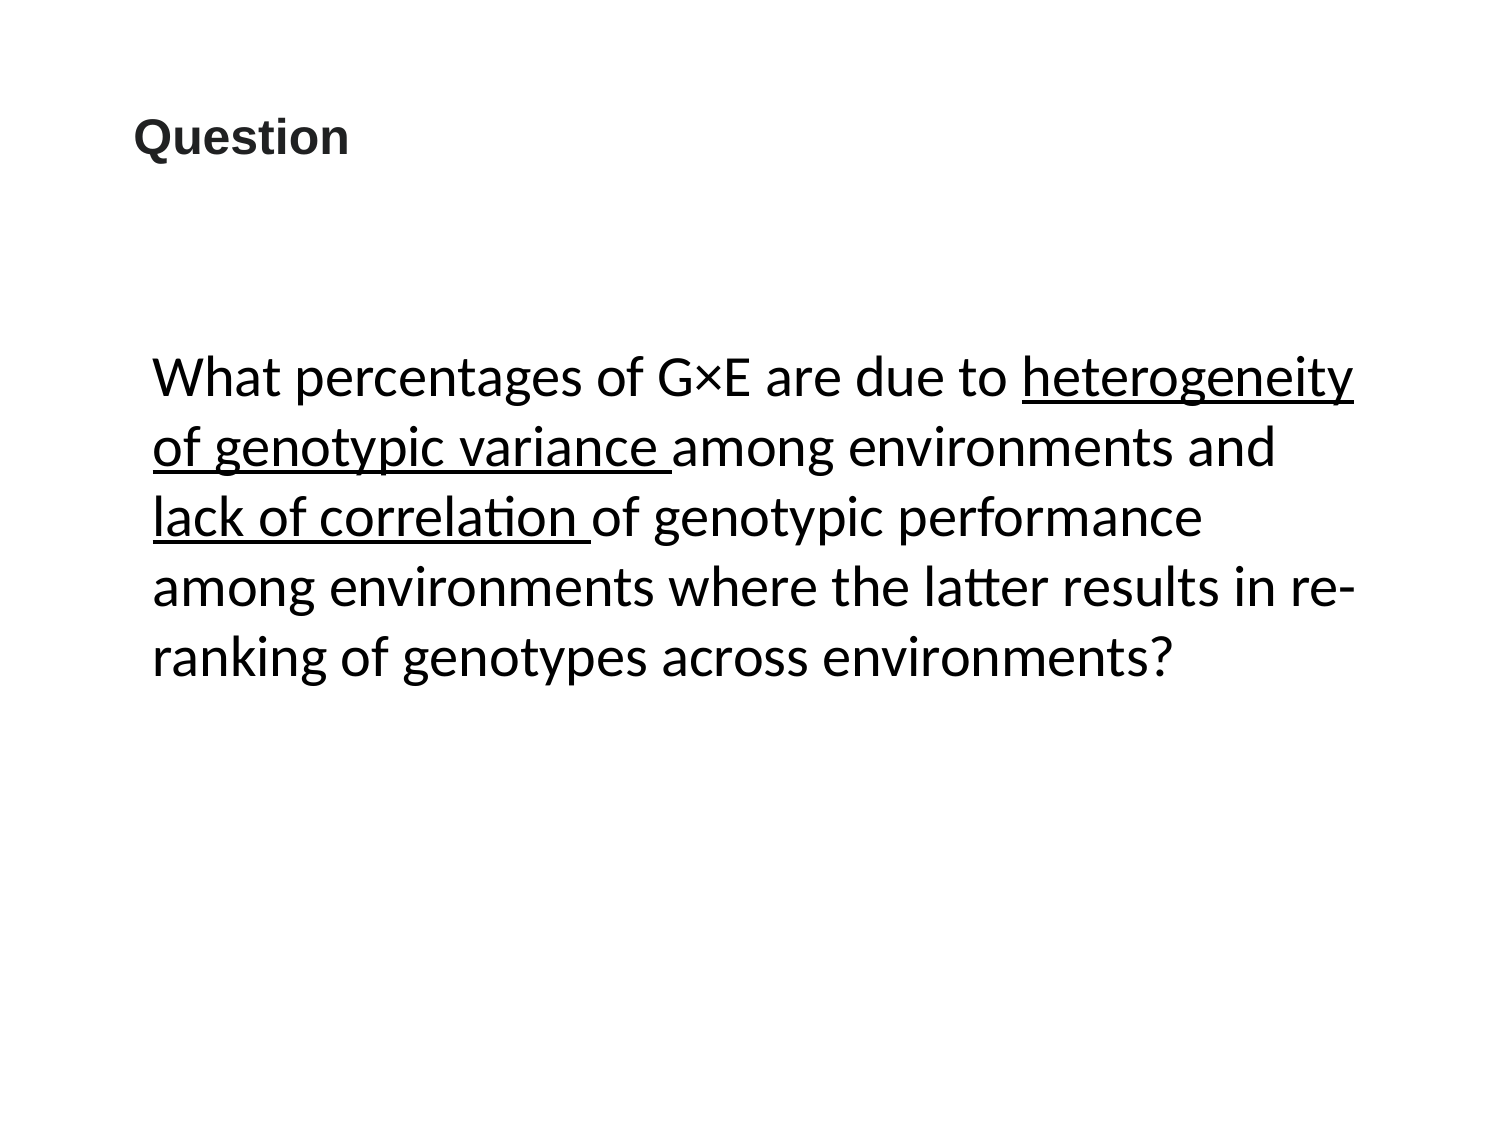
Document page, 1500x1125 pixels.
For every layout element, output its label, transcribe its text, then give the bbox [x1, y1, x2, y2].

text_box Question [118, 96, 437, 172]
text_box What percentages of G×E are due to heterogeneity of genotypic variance among environments and lack of correlation of genotypic performance among environments where the latter results in re-ranking of genotypes across environments? [138, 330, 1385, 696]
